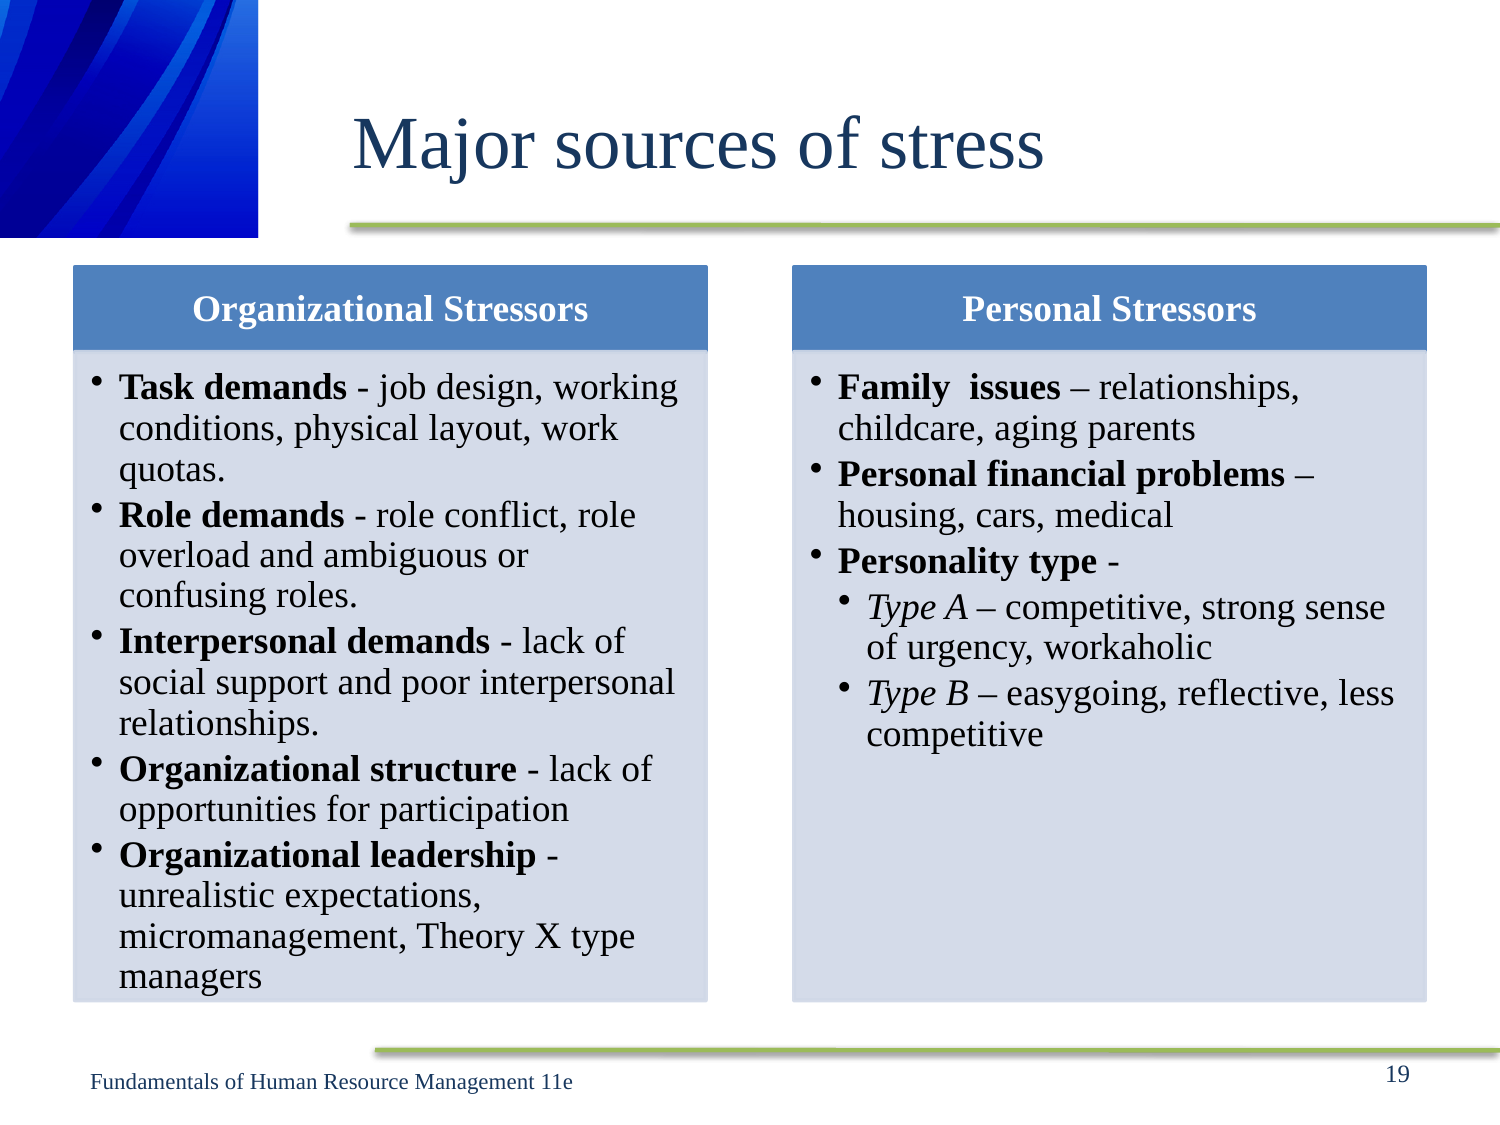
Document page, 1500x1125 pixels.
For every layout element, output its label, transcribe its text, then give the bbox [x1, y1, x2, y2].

slide_number 19 [1074, 1042, 1425, 1103]
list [74, 262, 1426, 1006]
footer Fundamentals of Human Resource Management 11e [75, 1050, 638, 1110]
picture [0, 0, 259, 238]
title Major sources of stress [337, 44, 1426, 233]
